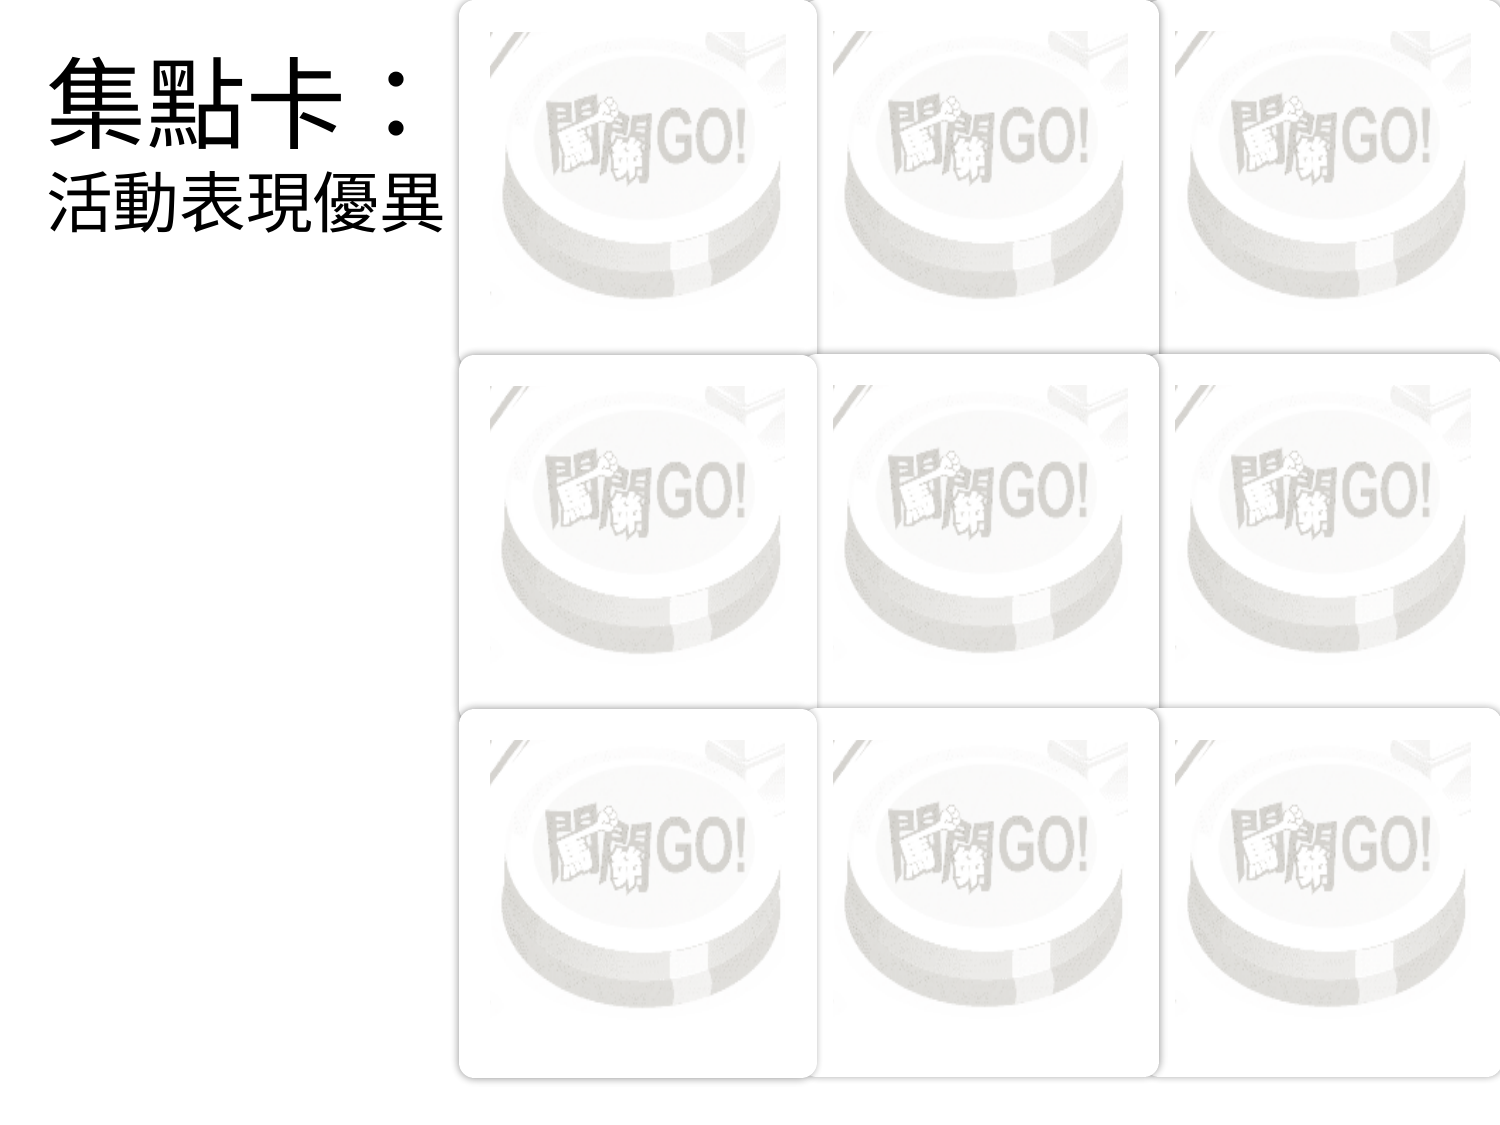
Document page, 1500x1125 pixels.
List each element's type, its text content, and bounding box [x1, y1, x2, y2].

text_box 集點卡： 活動表現優異 [31, 33, 462, 249]
picture [832, 739, 1129, 1047]
picture [489, 385, 786, 693]
picture [1174, 30, 1471, 338]
picture [489, 740, 786, 1047]
picture [832, 30, 1129, 338]
picture [1174, 739, 1471, 1047]
picture [832, 385, 1129, 692]
picture [489, 31, 786, 339]
picture [1174, 385, 1471, 692]
